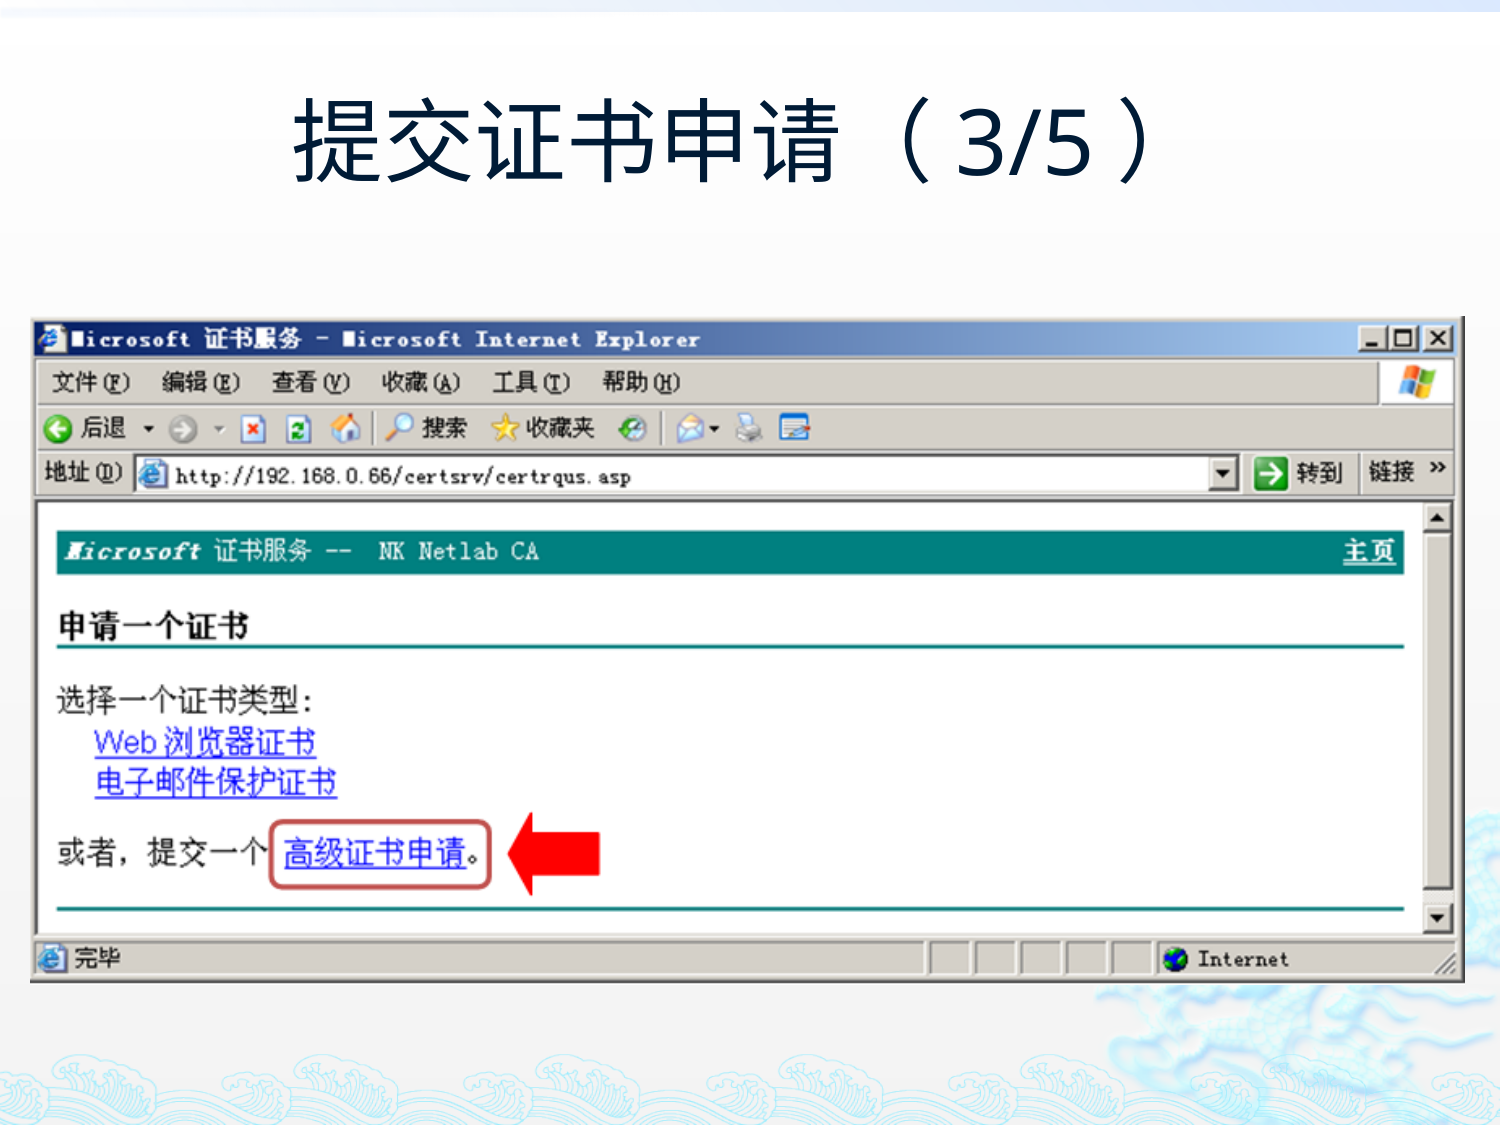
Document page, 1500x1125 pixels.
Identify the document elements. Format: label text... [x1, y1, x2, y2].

picture [29, 315, 1466, 985]
title 提交证书申请（3/5） [75, 45, 1425, 233]
